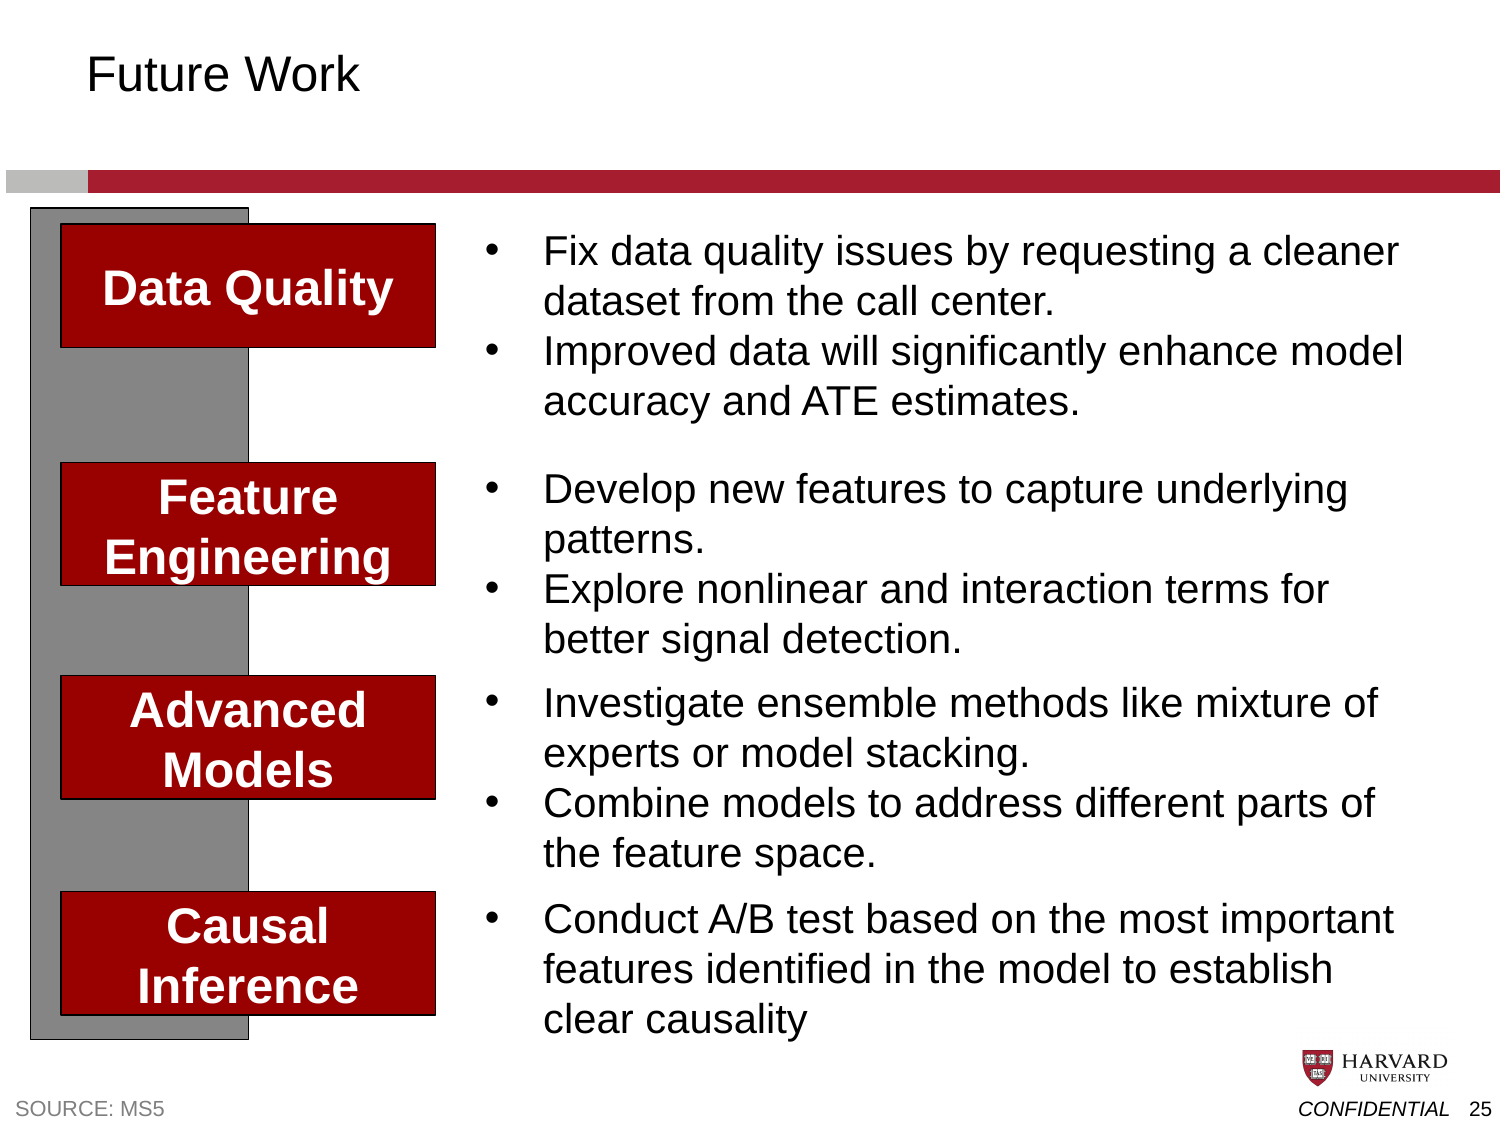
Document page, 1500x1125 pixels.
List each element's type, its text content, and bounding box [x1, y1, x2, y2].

title Future Work [71, 0, 1422, 108]
text_box Develop new features to capture underlying patterns. Explore nonlinear and interaction terms for better signal detection. [468, 462, 1413, 564]
text_box Investigate ensemble methods like mixture of experts or model stacking. Combine models to address different parts of the feature space. [468, 675, 1413, 777]
text_box Fix data quality issues by requesting a cleaner dataset from the call center. Improved data will significantly enhance model accuracy and ATE estimates. [468, 223, 1413, 325]
text_box [30, 208, 249, 1040]
picture [1296, 1027, 1453, 1087]
text_box Causal Inference [60, 891, 436, 1016]
text_box Data Quality [60, 223, 436, 348]
slide_number ‹#› [1465, 1096, 1498, 1122]
text_box Feature Engineering [60, 462, 436, 586]
text_box SOURCE: MS5 [0, 1087, 1462, 1125]
text_box Conduct A/B test based on the most important features identified in the model to establish clear causality [468, 891, 1413, 993]
text_box Advanced Models [60, 675, 436, 800]
